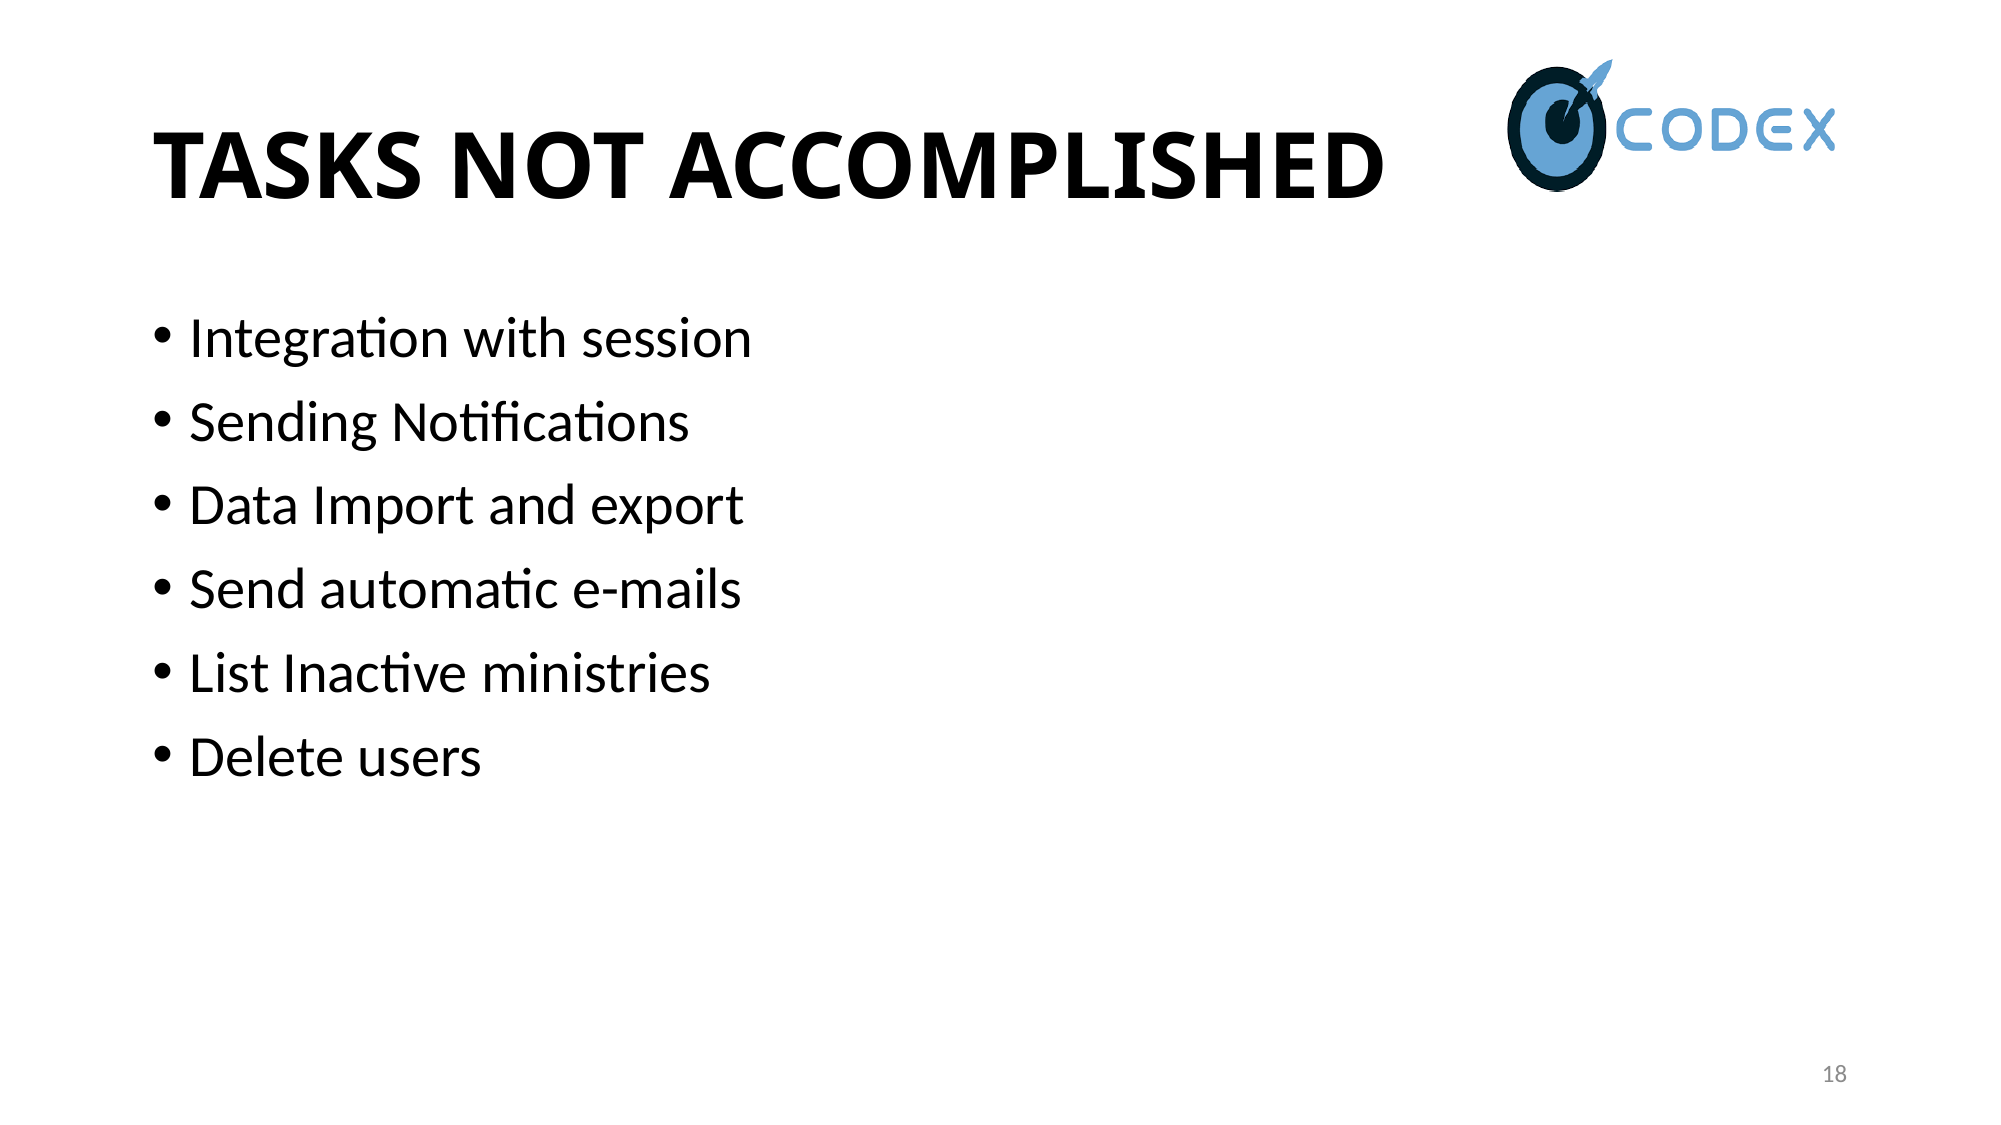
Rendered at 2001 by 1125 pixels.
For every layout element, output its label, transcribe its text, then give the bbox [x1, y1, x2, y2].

title TASKS NOT ACCOMPLISHED [137, 59, 1863, 278]
list Integration with session Sending Notifications Data Import and export Send automatic e-mails List Inactive ministries Delete users [137, 299, 1863, 1014]
slide_number 18 [1412, 1042, 1863, 1103]
